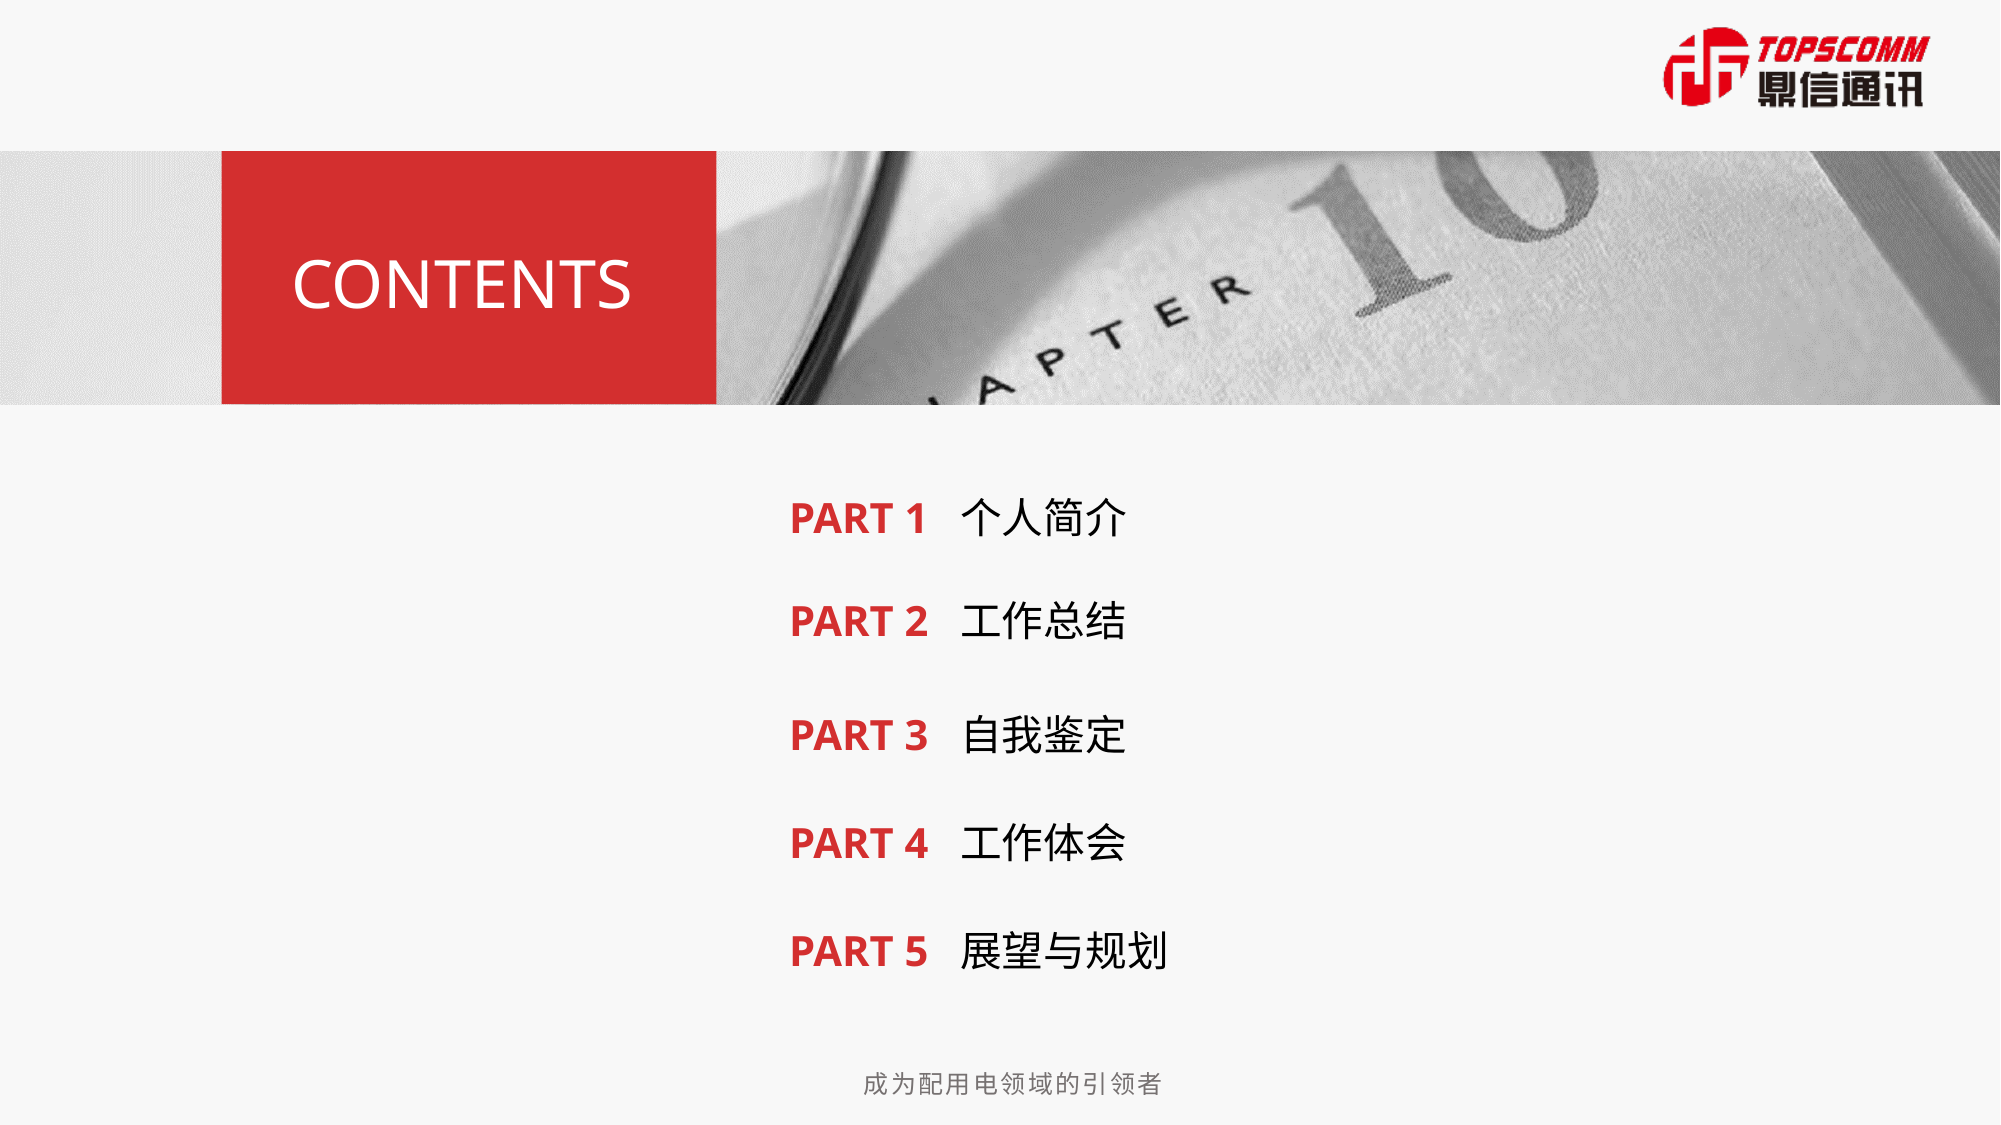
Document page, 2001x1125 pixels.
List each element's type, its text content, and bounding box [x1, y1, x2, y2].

text_box PART 1 个人简介 [774, 484, 1370, 550]
picture [0, 151, 2000, 405]
picture [1645, 11, 1952, 133]
text_box PART 2 工作总结 [774, 587, 1370, 653]
text_box PART 3 自我鉴定 [774, 701, 1370, 766]
text_box PART 5 展望与规划 [774, 917, 1370, 983]
text_box PART 4 工作体会 [774, 809, 1370, 875]
